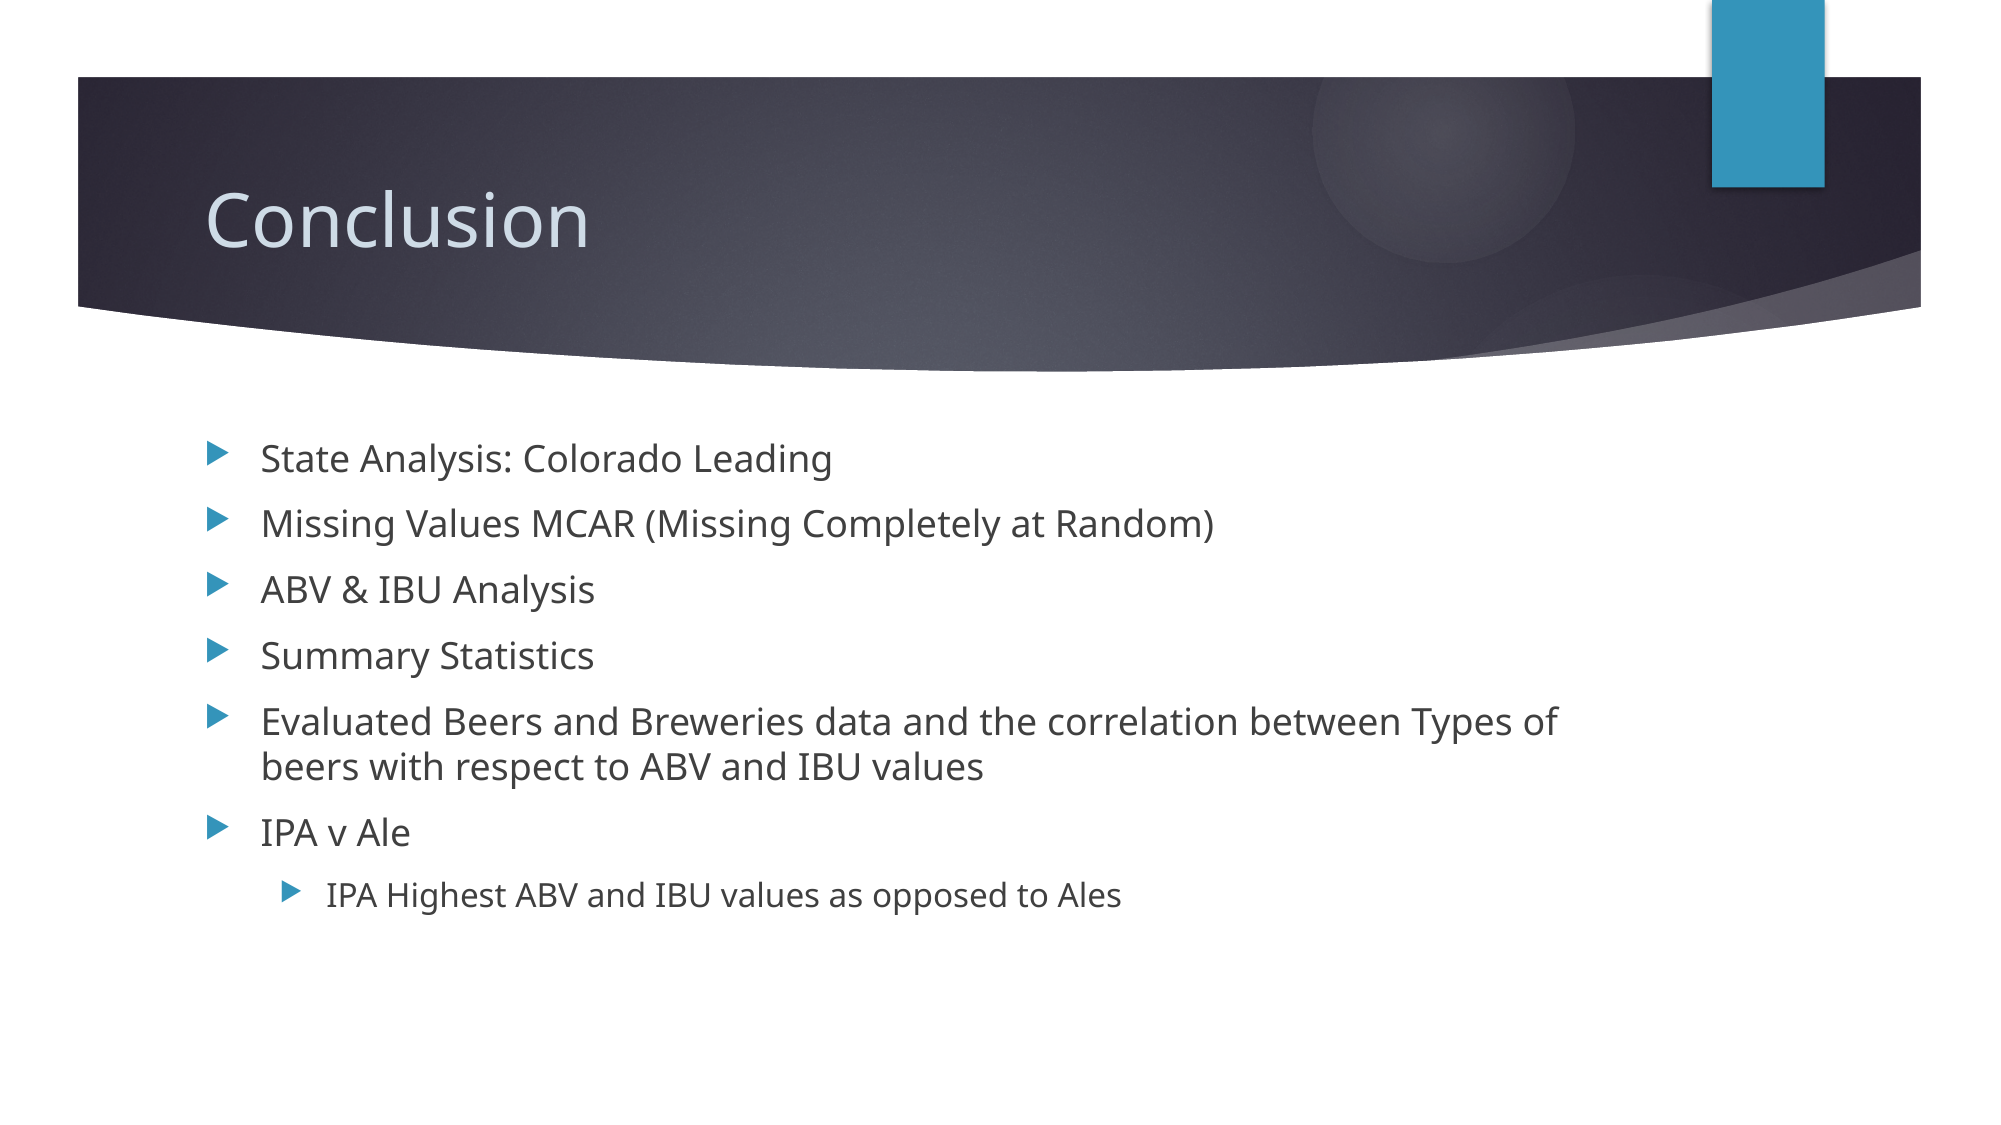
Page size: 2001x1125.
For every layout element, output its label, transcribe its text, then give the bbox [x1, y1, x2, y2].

list State Analysis: Colorado Leading Missing Values MCAR (Missing Completely at Random) ABV & IBU Analysis Summary Statistics Evaluated Beers and Breweries data and the correlation between Types of beers with respect to ABV and IBU values IPA v Ale IPA Highest ABV and IBU values as opposed to Ales [189, 427, 1627, 988]
title Conclusion [189, 159, 1627, 276]
